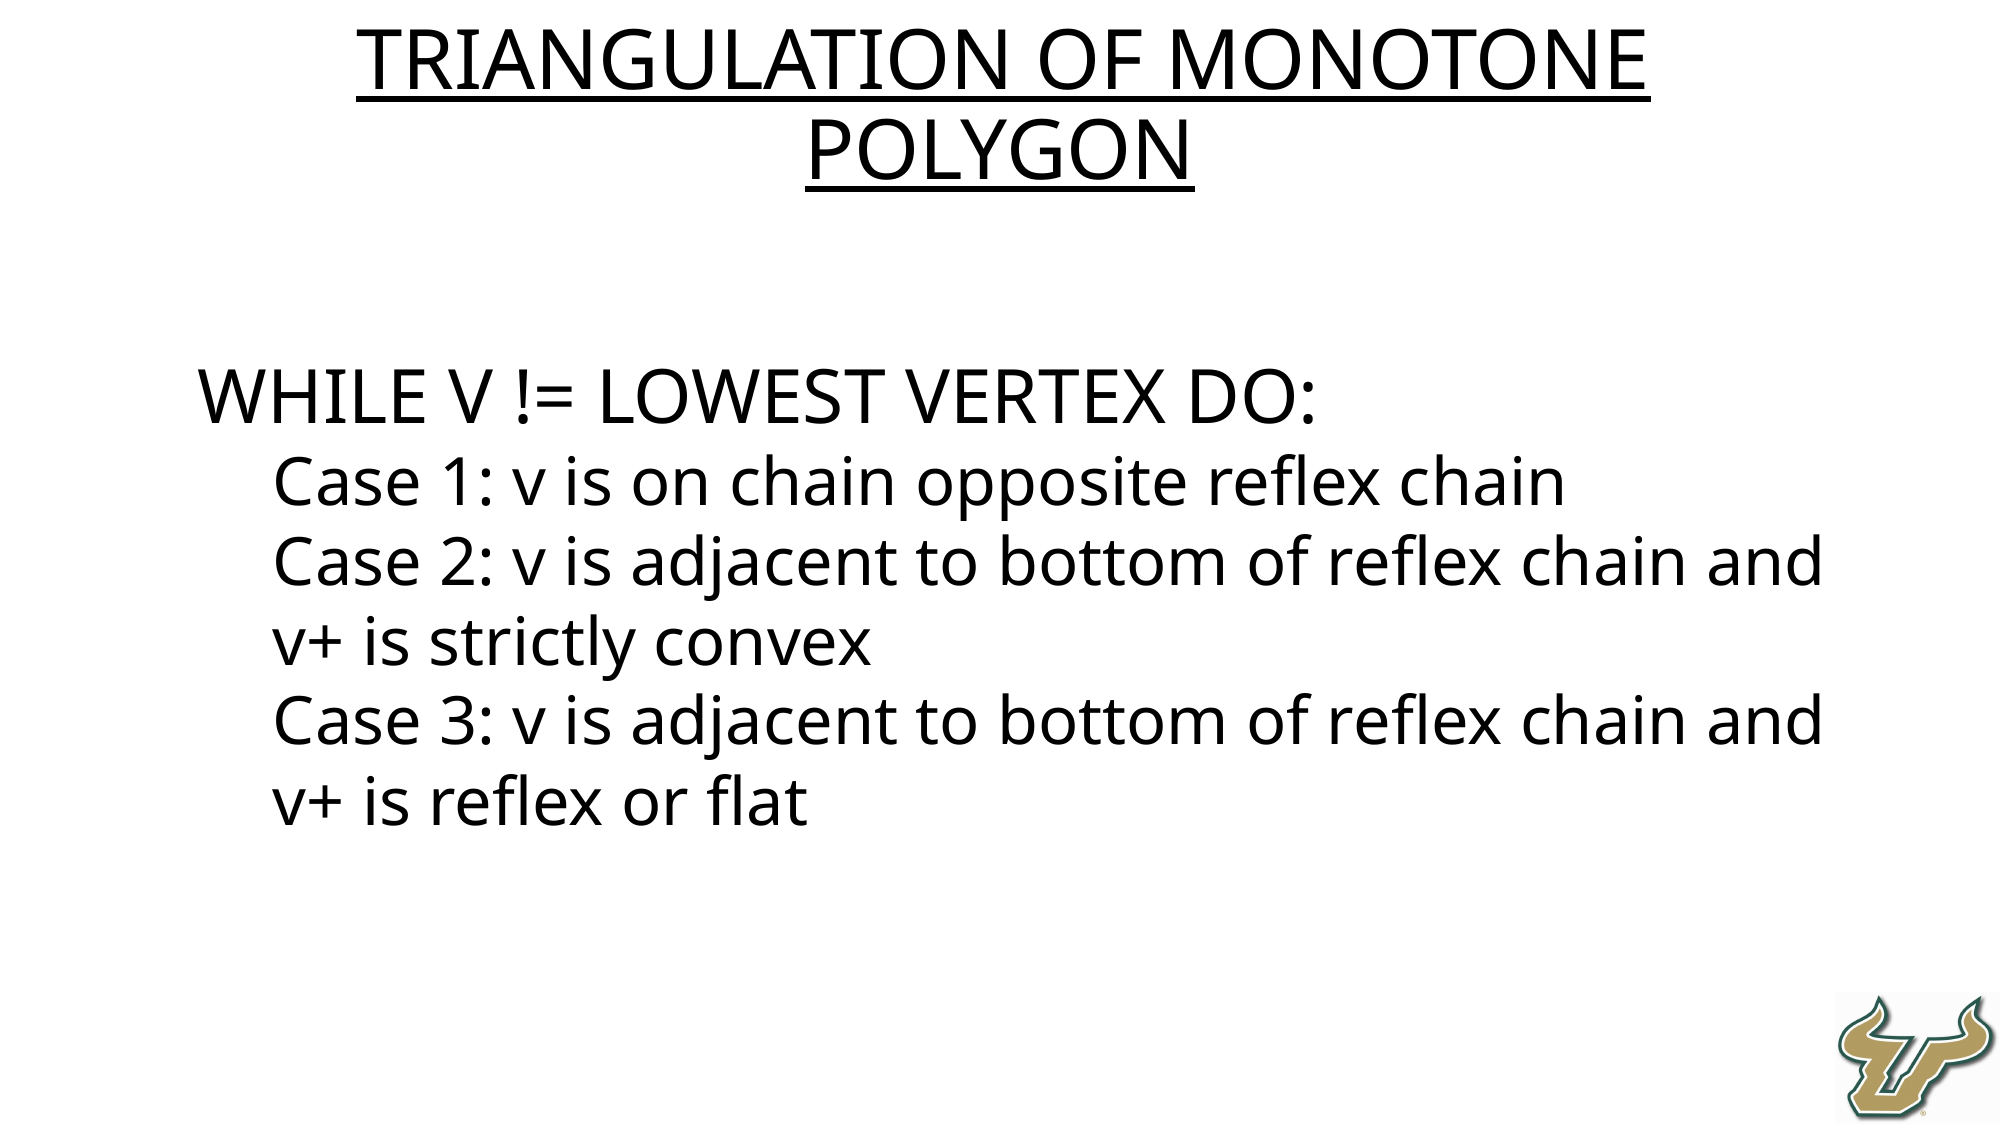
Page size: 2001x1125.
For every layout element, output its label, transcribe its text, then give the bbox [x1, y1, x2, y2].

picture [1835, 992, 2000, 1124]
list Triangulation of monotone polygon [261, 43, 1739, 172]
list while v != lowest vertex do: Case 1: v is on chain opposite reflex chain Case 2: v is adjacent to bottom of reflex chain and v+ is strictly convex Case 3: v is adjacent to bottom of reflex chain and v+ is reflex or flat [107, 197, 1893, 990]
